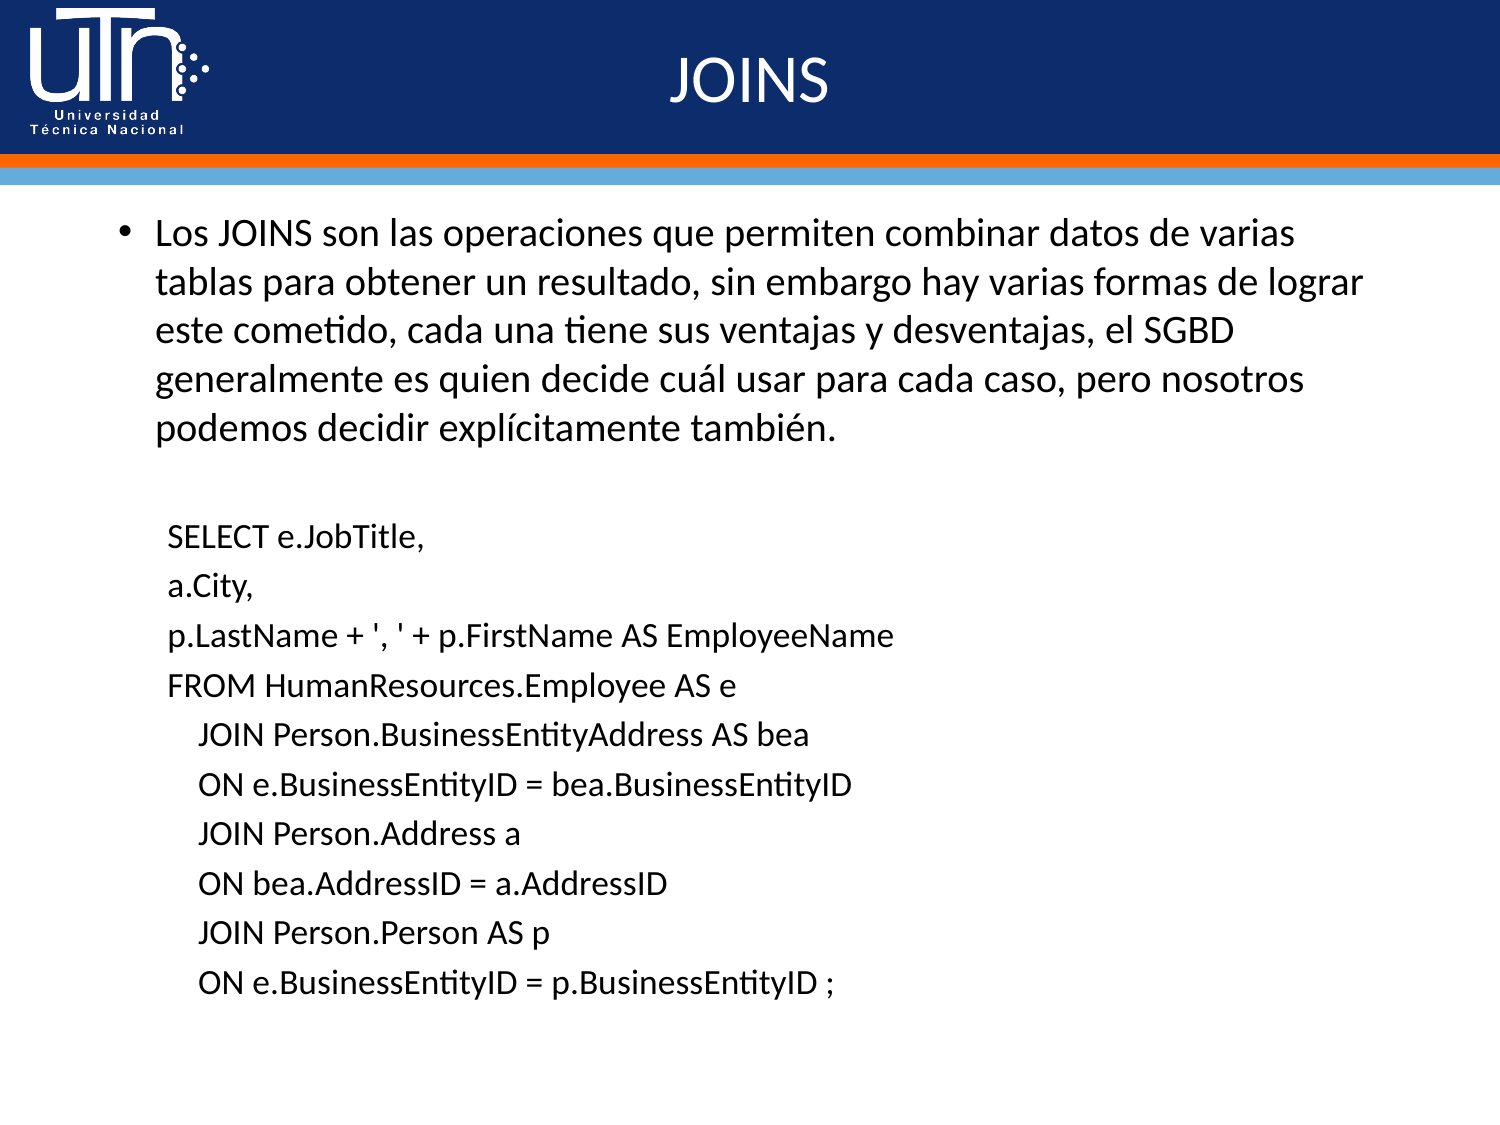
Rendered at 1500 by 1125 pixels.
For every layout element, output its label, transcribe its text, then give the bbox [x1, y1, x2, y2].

title JOINS [0, 0, 1500, 154]
list Los JOINS son las operaciones que permiten combinar datos de varias tablas para obtener un resultado, sin embargo hay varias formas de lograr este cometido, cada una tiene sus ventajas y desventajas, el SGBD generalmente es quien decide cuál usar para cada caso, pero nosotros podemos decidir explícitamente también. SELECT e.JobTitle, a.City, p.LastName + ', ' + p.FirstName AS EmployeeName FROM HumanResources.Employee AS e JOIN Person.BusinessEntityAddress AS bea ON e.BusinessEntityID = bea.BusinessEntityID JOIN Person.Address a ON bea.AddressID = a.AddressID JOIN Person.Person AS p ON e.BusinessEntityID = p.BusinessEntityID ; [103, 198, 1397, 1012]
